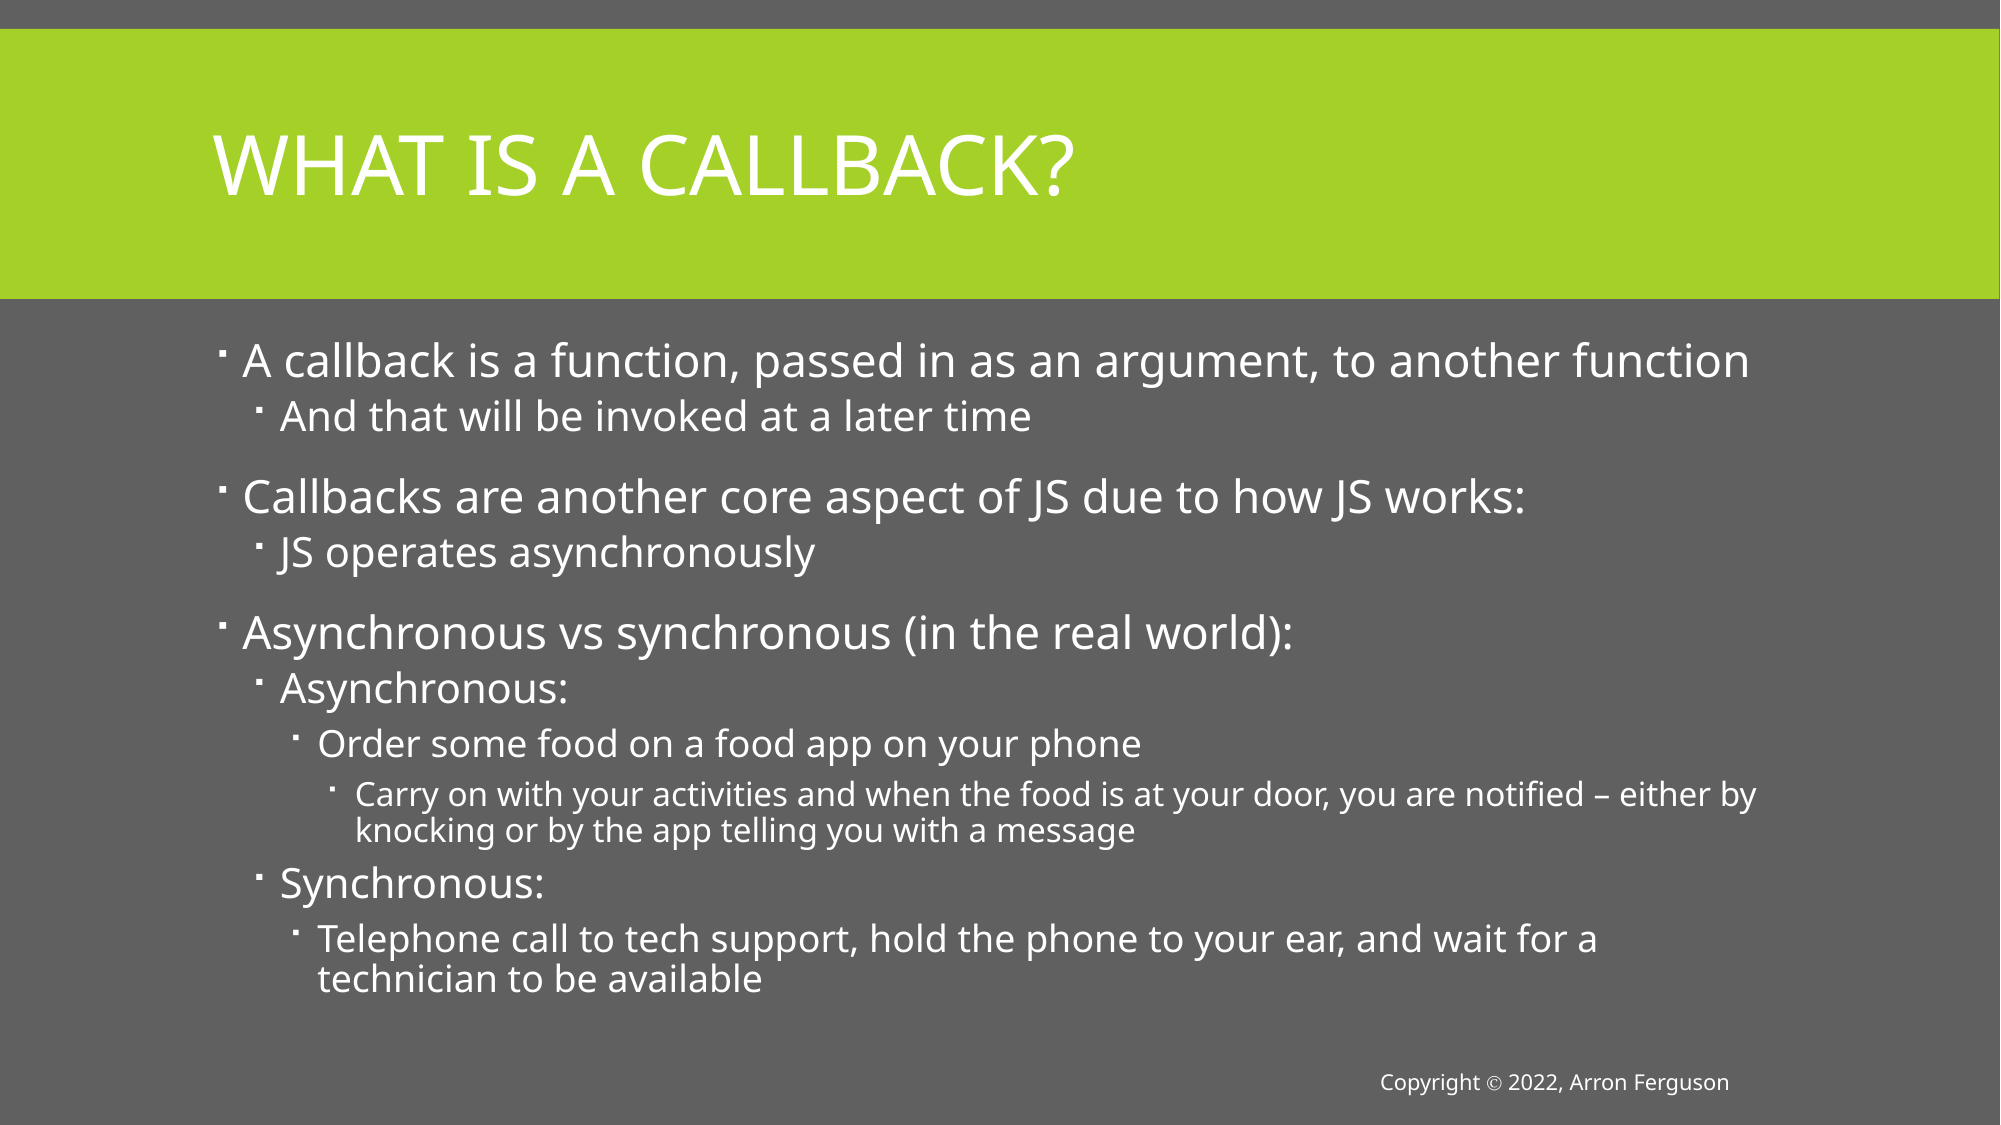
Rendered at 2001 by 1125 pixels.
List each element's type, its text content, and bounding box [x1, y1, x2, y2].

title What is a Callback? [197, 46, 1803, 295]
list A callback is a function, passed in as an argument, to another function And that will be invoked at a later time Callbacks are another core aspect of JS due to how JS works: JS operates asynchronously Asynchronous vs synchronous (in the real world): Asynchronous: Order some food on a food app on your phone Carry on with your activities and when the food is at your door, you are notified – either by knocking or by the app telling you with a message Synchronous: Telephone call to tech support, hold the phone to your ear, and wait for a technician to be available [197, 329, 1803, 1071]
footer Copyright Ⓒ 2022, Arron Ferguson [918, 1053, 1746, 1114]
